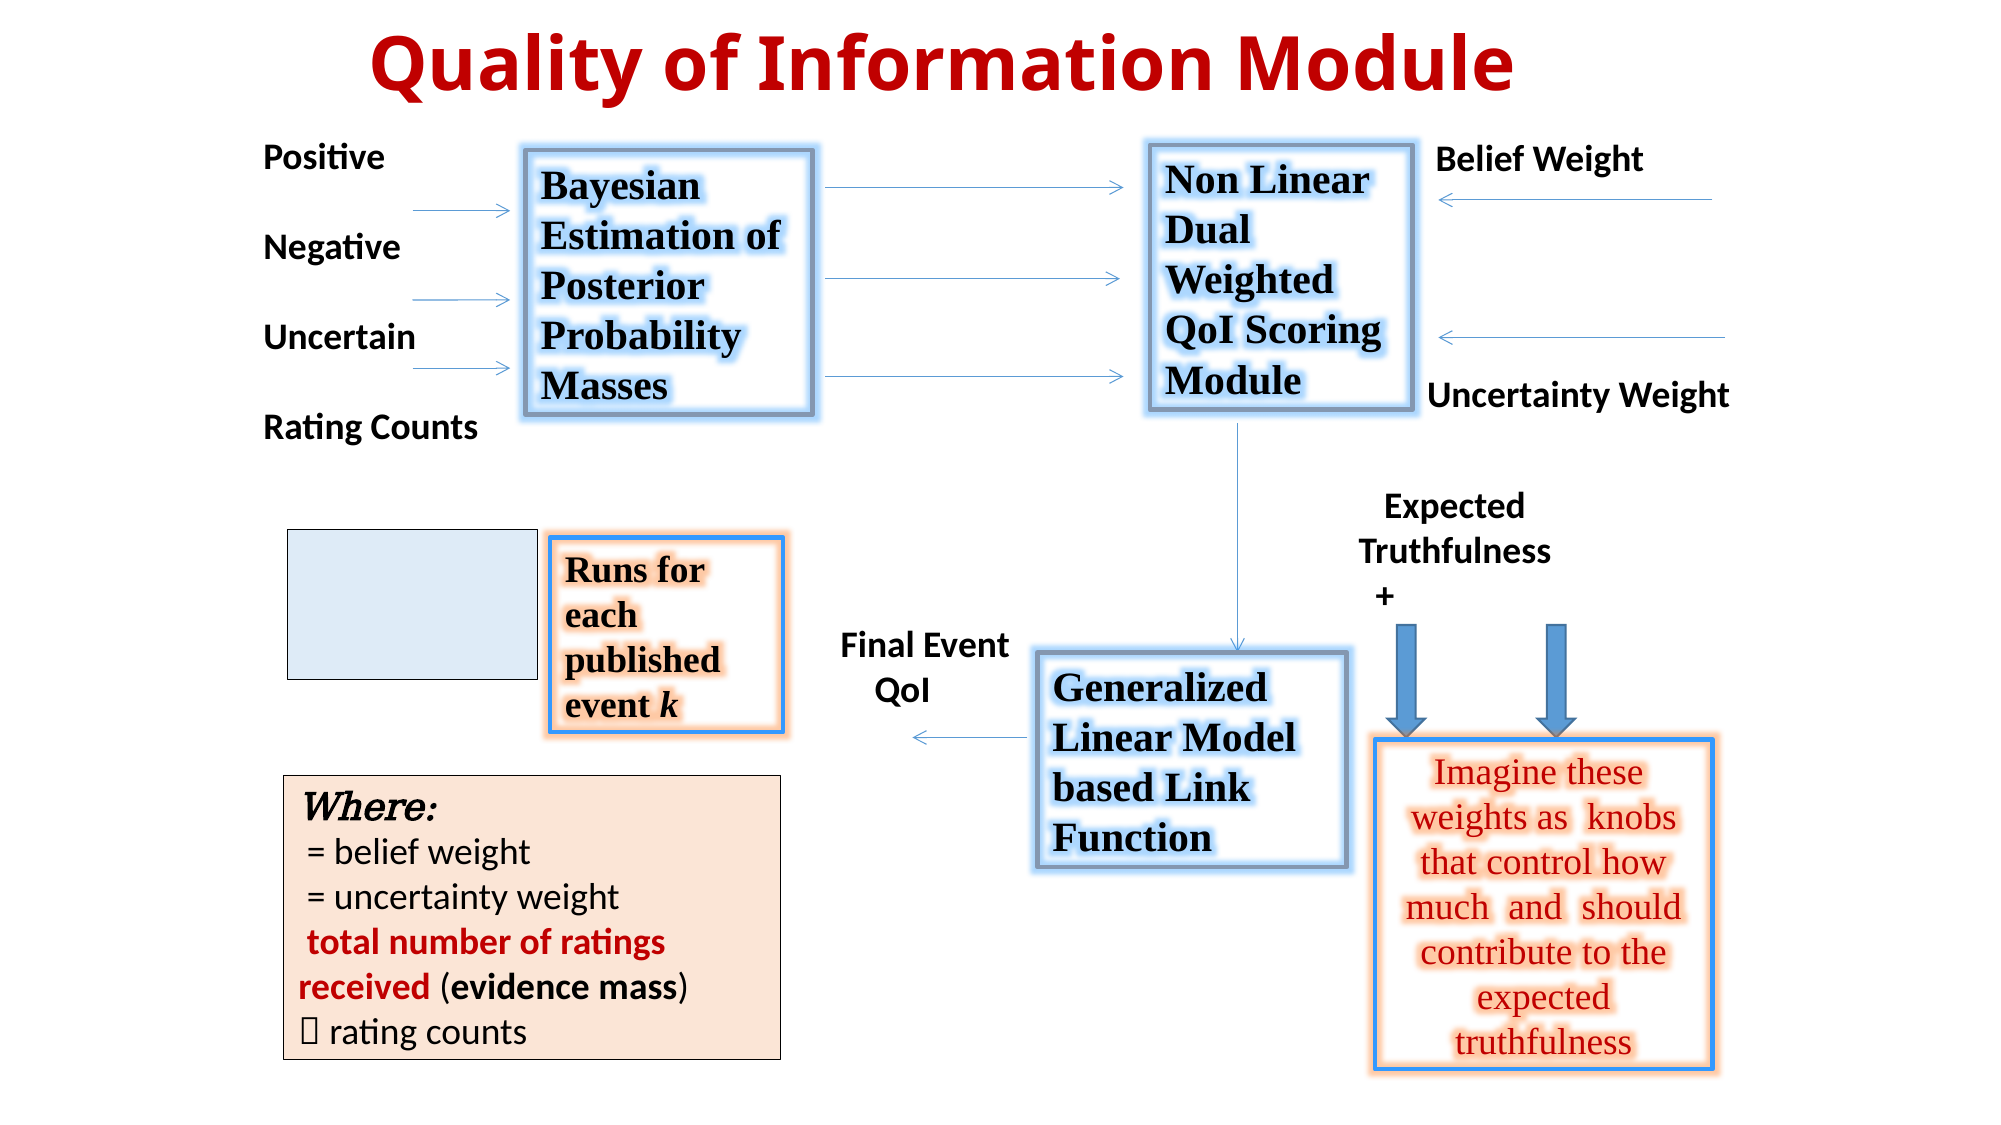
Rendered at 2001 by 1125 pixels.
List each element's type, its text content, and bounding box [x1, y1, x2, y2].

text_box Runs for each published event k [549, 537, 783, 733]
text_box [824, 612, 1347, 870]
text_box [1149, 126, 1850, 469]
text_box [412, 149, 813, 418]
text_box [1237, 469, 1648, 653]
title Quality of Information Module [353, 12, 1647, 121]
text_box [1374, 624, 1713, 1073]
